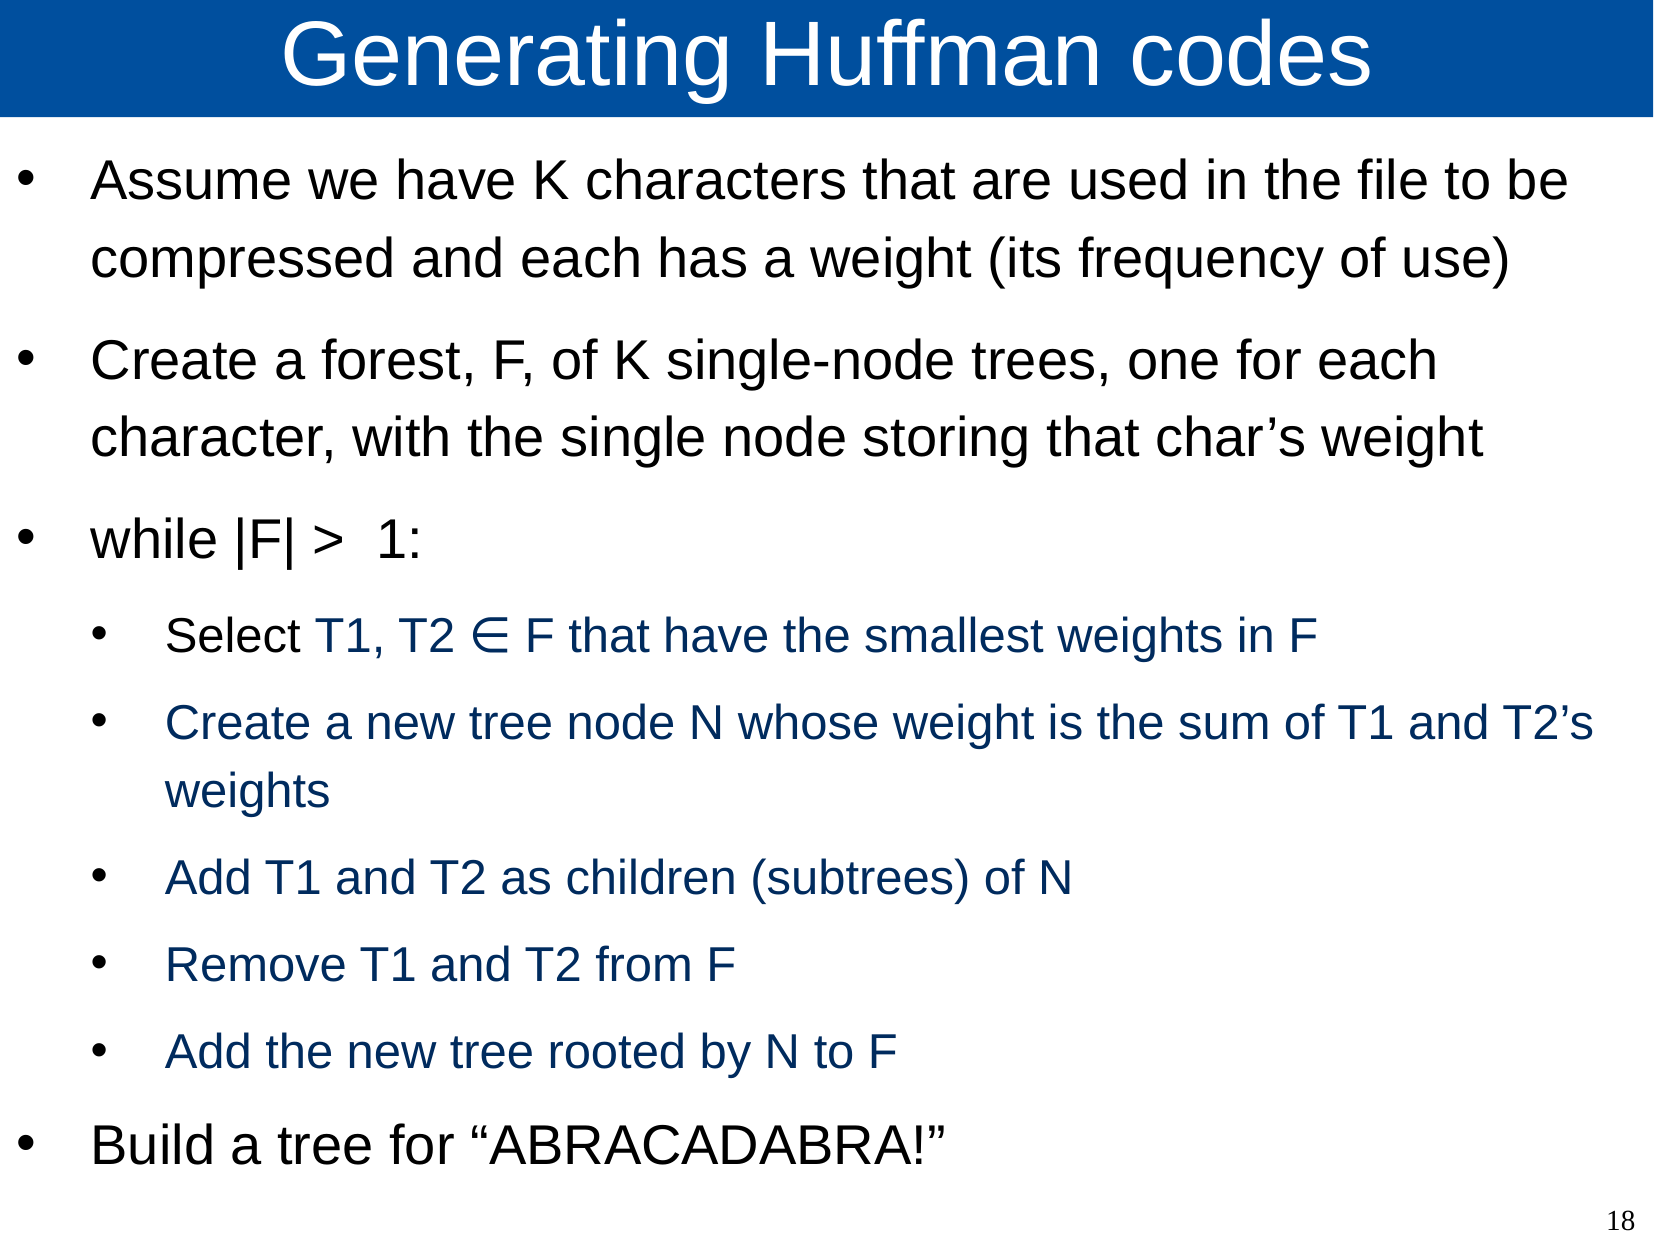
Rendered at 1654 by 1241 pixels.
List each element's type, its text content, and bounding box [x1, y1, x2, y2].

slide_number 18 [1272, 1178, 1653, 1241]
list Assume we have K characters that are used in the file to be compressed and each has a weight (its frequency of use) Create a forest, F, of K single-node trees, one for each character, with the single node storing that char’s weight while |F| > 1: Select T1, T2 ∈ F that have the smallest weights in F Create a new tree node N whose weight is the sum of T1 and T2’s weights Add T1 and T2 as children (subtrees) of N Remove T1 and T2 from F Add the new tree rooted by N to F Build a tree for “ABRACADABRA!” [0, 117, 1654, 1202]
title Generating Huffman codes [0, 0, 1654, 117]
